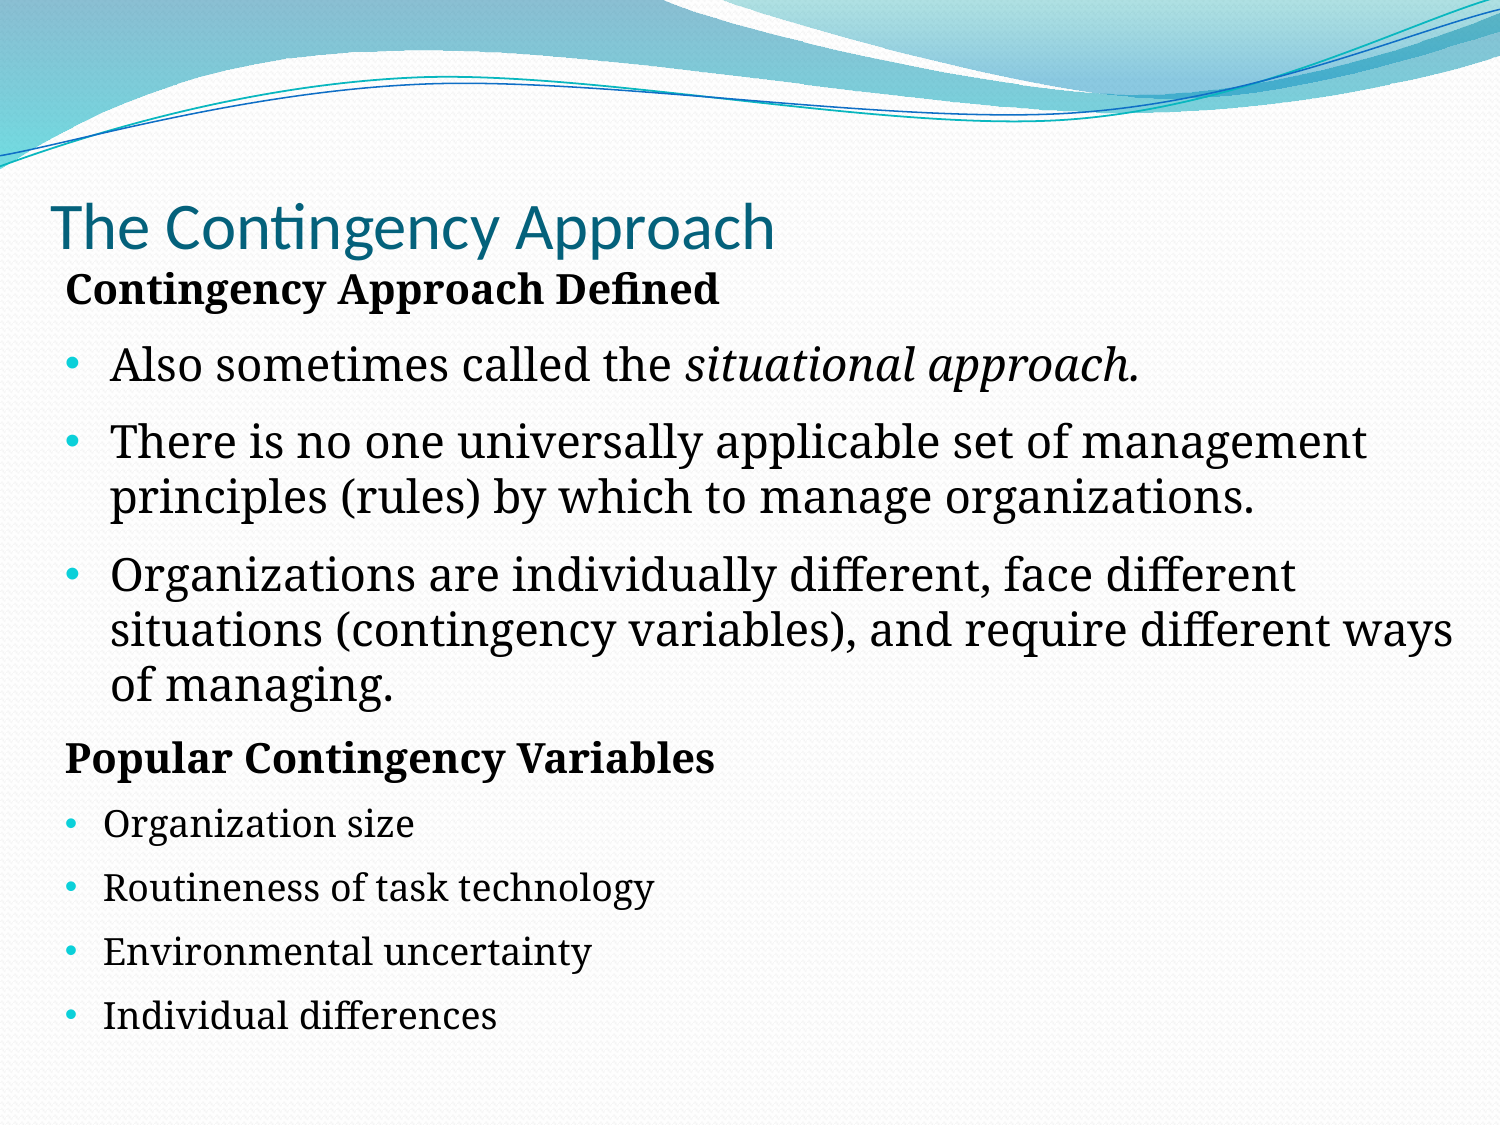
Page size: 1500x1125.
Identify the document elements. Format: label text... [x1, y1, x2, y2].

list Contingency Approach Defined Also sometimes called the situational approach. There is no one universally applicable set of management principles (rules) by which to manage organizations. Organizations are individually different, face different situations (contingency variables), and require different ways of managing. Popular Contingency Variables Organization size Routineness of task technology Environmental uncertainty Individual differences [50, 254, 1475, 1075]
title The Contingency Approach [50, 149, 1475, 254]
